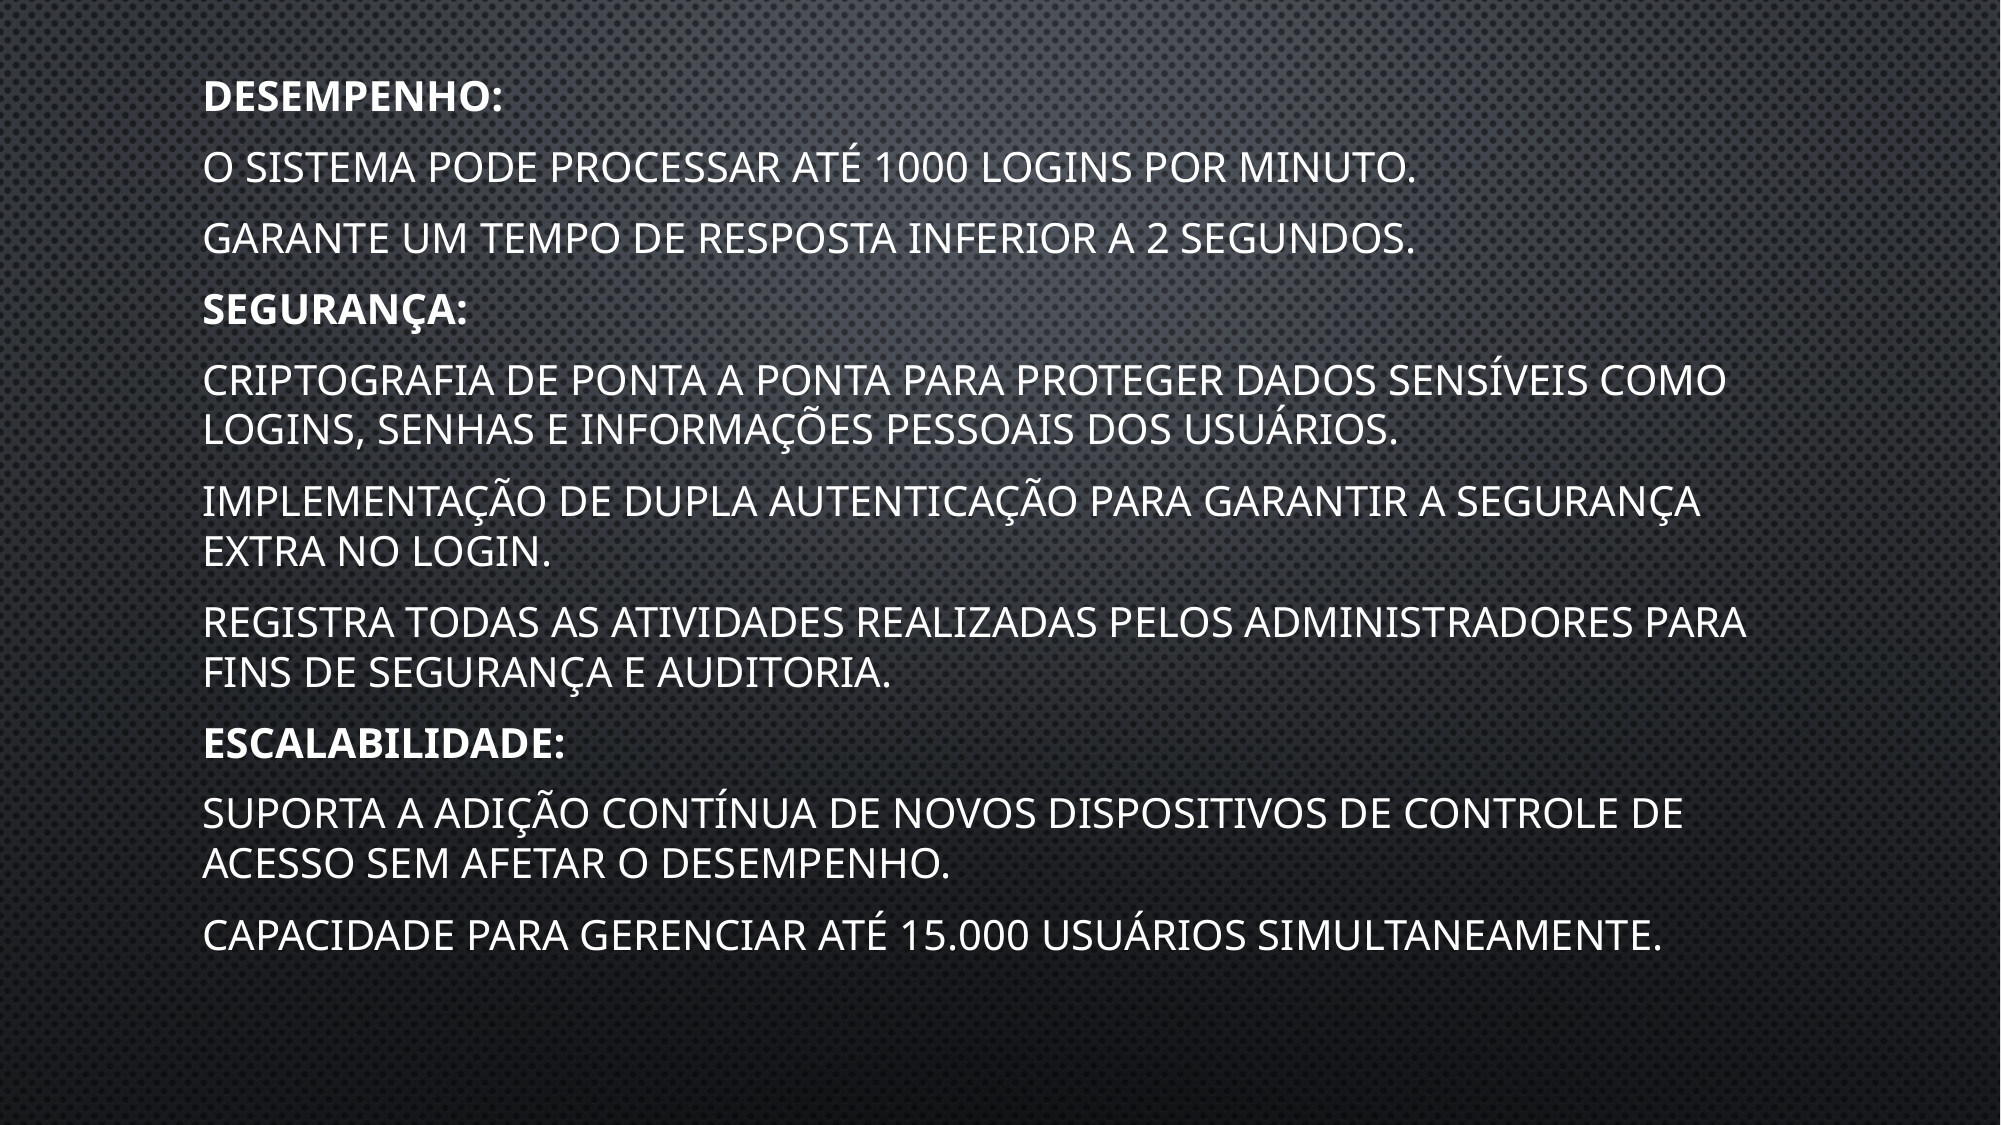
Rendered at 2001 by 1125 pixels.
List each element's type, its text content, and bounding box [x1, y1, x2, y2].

list Desempenho: O sistema pode processar até 1000 logins por minuto. Garante um tempo de resposta inferior a 2 segundos. Segurança: Criptografia de ponta a ponta para proteger dados sensíveis como logins, senhas e informações pessoais dos usuários. Implementação de dupla autenticação para garantir a segurança extra no login. Registra todas as atividades realizadas pelos administradores para fins de segurança e auditoria. Escalabilidade: Suporta a adição contínua de novos dispositivos de controle de acesso sem afetar o desempenho. Capacidade para gerenciar até 15.000 usuários simultaneamente. [187, 53, 1813, 1045]
